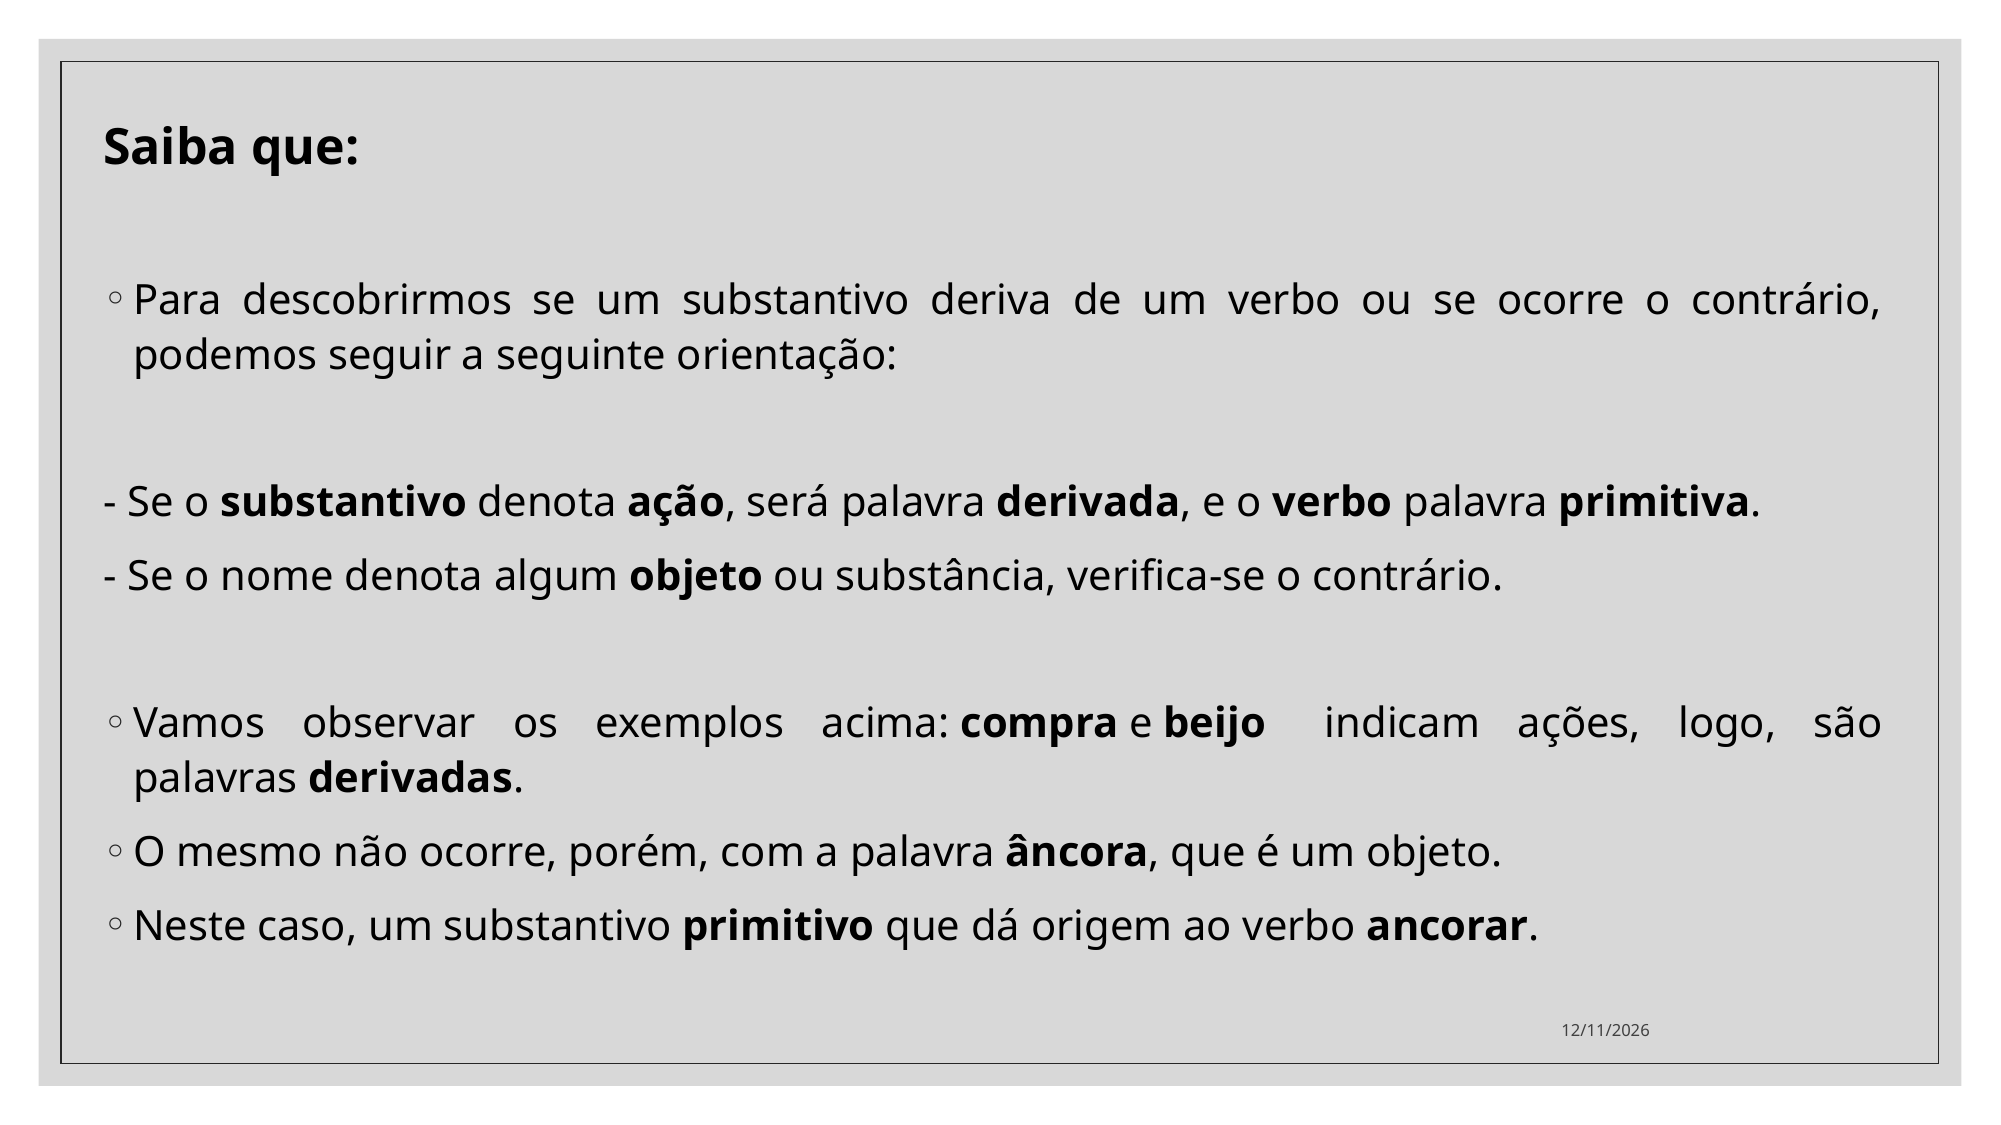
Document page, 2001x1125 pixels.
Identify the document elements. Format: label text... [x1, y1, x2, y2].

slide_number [1190, 990, 1665, 1050]
list Saiba que: Para descobrirmos se um substantivo deriva de um verbo ou se ocorre o contrário, podemos seguir a seguinte orientação: - Se o substantivo denota ação, será palavra derivada, e o verbo palavra primitiva. - Se o nome denota algum objeto ou substância, verifica-se o contrário. Vamos observar os exemplos acima: compra e beijo indicam ações, logo, são palavras derivadas. O mesmo não ocorre, porém, com a palavra âncora, que é um objeto. Neste caso, um substantivo primitivo que dá origem ao verbo ancorar. [88, 101, 1898, 1050]
